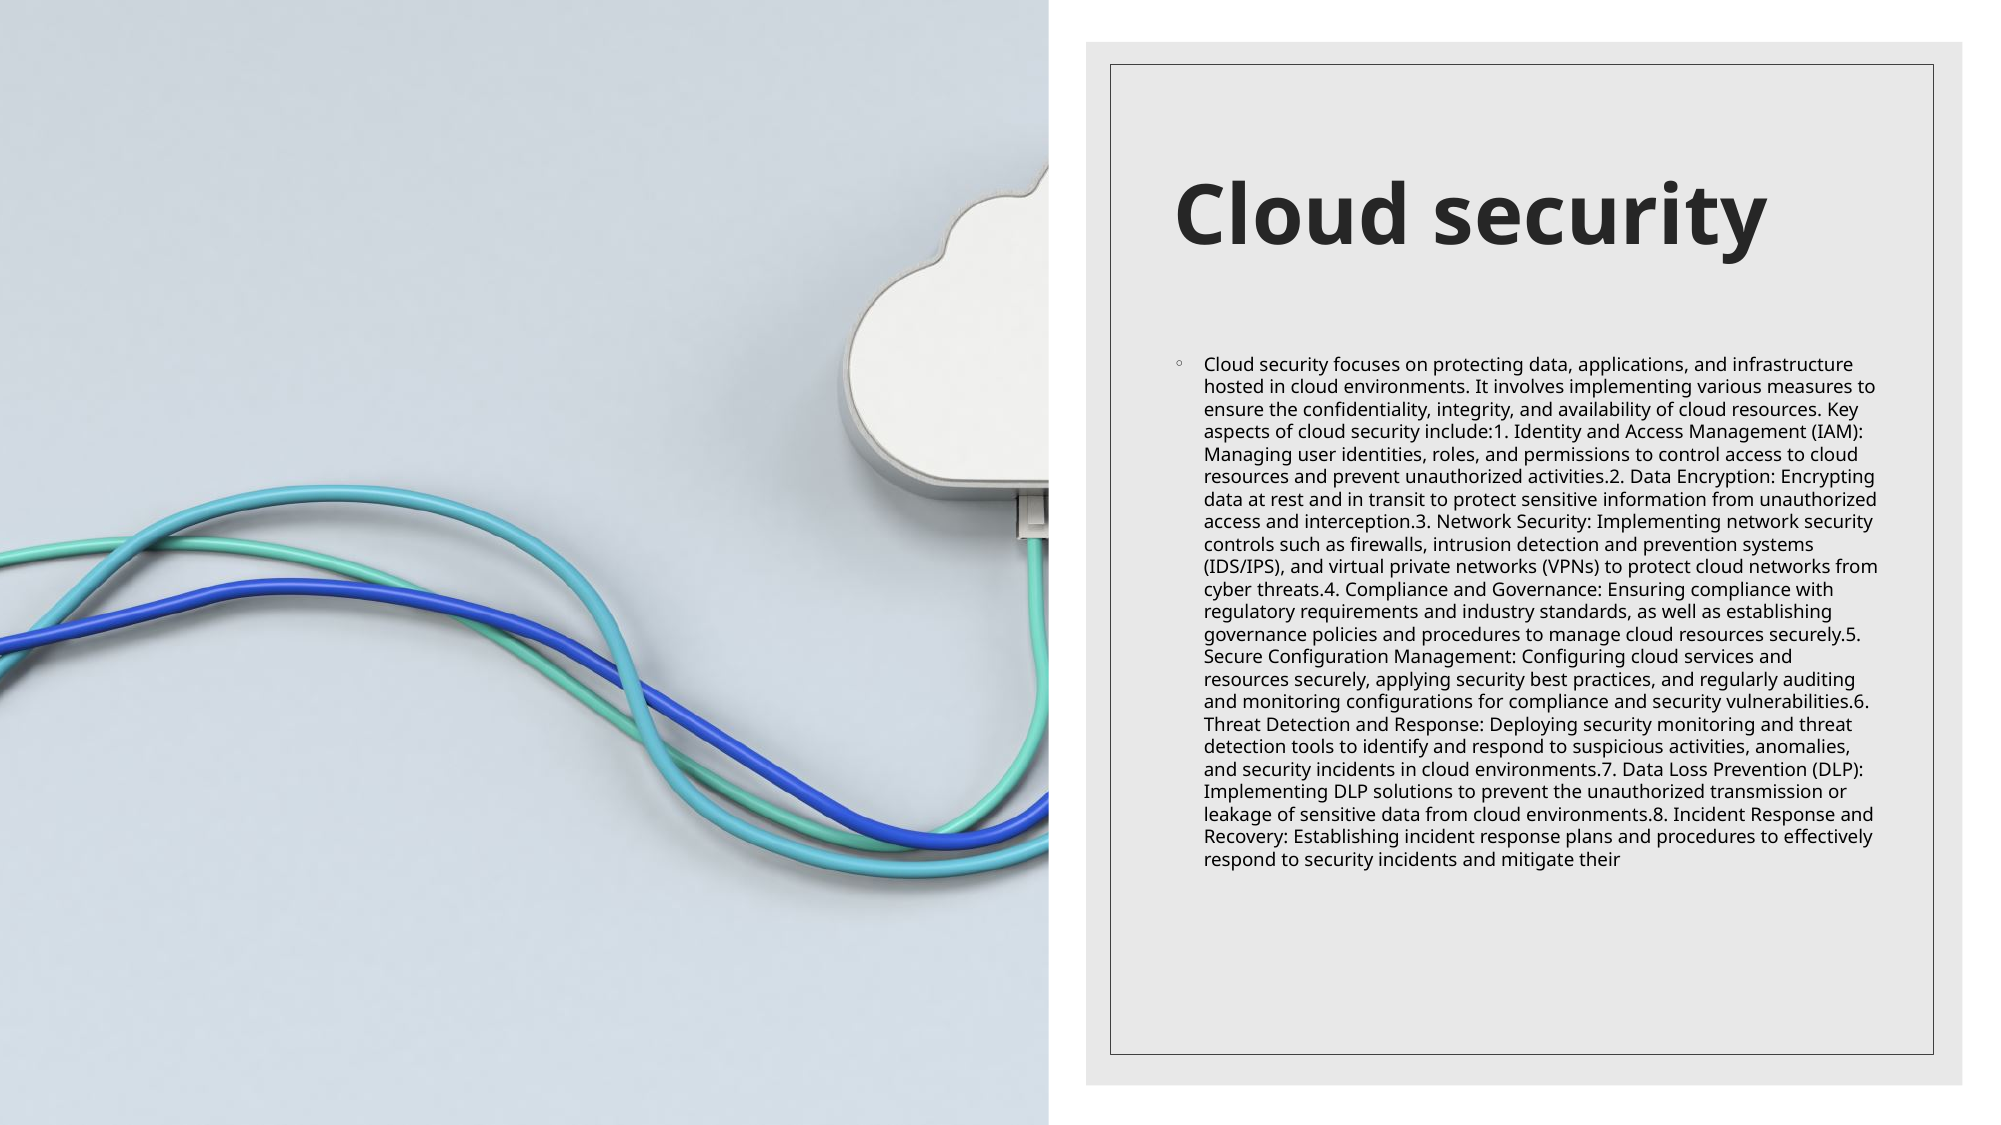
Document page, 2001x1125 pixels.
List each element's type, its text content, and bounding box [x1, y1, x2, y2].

picture [0, 0, 1049, 1125]
title Cloud security [1158, 105, 1893, 331]
text_box [1054, 0, 2000, 1125]
text_box [1109, 64, 1935, 1056]
list Cloud security focuses on protecting data, applications, and infrastructure hosted in cloud environments. It involves implementing various measures to ensure the confidentiality, integrity, and availability of cloud resources. Key aspects of cloud security include:1. Identity and Access Management (IAM): Managing user identities, roles, and permissions to control access to cloud resources and prevent unauthorized activities.2. Data Encryption: Encrypting data at rest and in transit to protect sensitive information from unauthorized access and interception.3. Network Security: Implementing network security controls such as firewalls, intrusion detection and prevention systems (IDS/IPS), and virtual private networks (VPNs) to protect cloud networks from cyber threats.4. Compliance and Governance: Ensuring compliance with regulatory requirements and industry standards, as well as establishing governance policies and procedures to manage cloud resources securely.5. Secure Configuration Management: Configuring cloud services and resources securely, applying security best practices, and regularly auditing and monitoring configurations for compliance and security vulnerabilities.6. Threat Detection and Response: Deploying security monitoring and threat detection tools to identify and respond to suspicious activities, anomalies, and security incidents in cloud environments.7. Data Loss Prevention (DLP): Implementing DLP solutions to prevent the unauthorized transmission or leakage of sensitive data from cloud environments.8. Incident Response and Recovery: Establishing incident response plans and procedures to effectively respond to security incidents and mitigate their [1158, 345, 1893, 990]
text_box [1085, 41, 1963, 1086]
